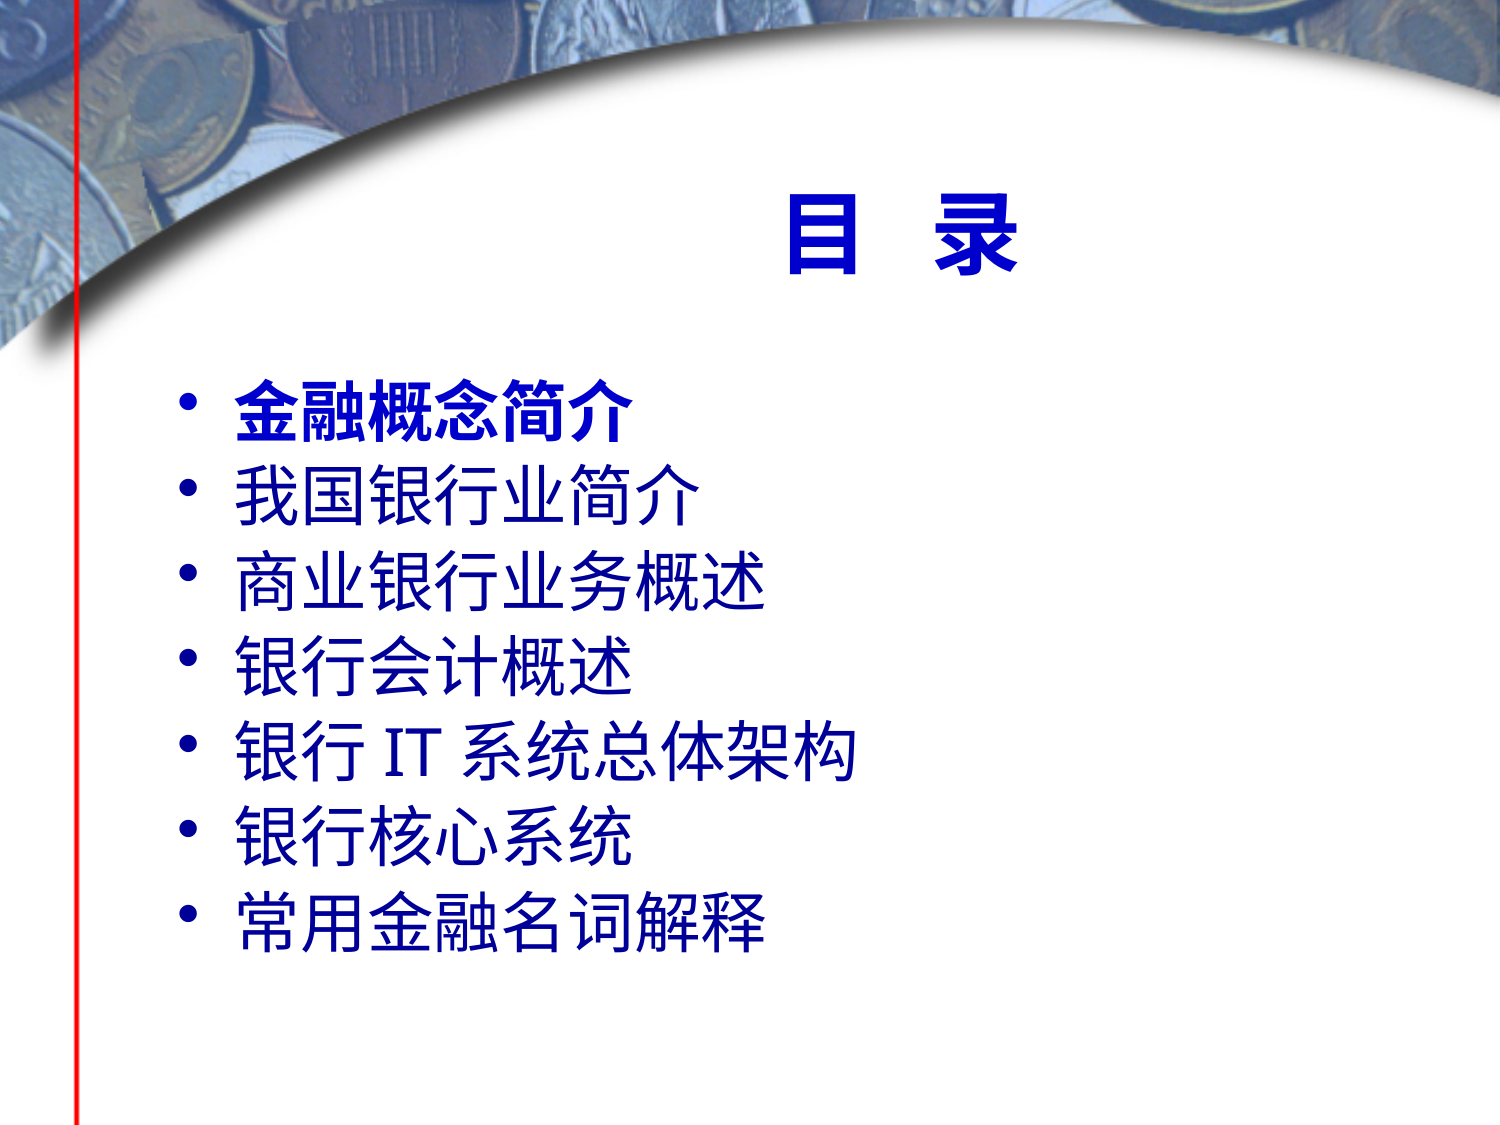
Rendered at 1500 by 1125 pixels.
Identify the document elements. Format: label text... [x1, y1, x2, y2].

list 金融概念简介 我国银行业简介 商业银行业务概述 银行会计概述 银行IT系统总体架构 银行核心系统 常用金融名词解释 [162, 362, 1426, 1001]
picture [0, 0, 1500, 1125]
title 目 录 [374, 137, 1426, 326]
